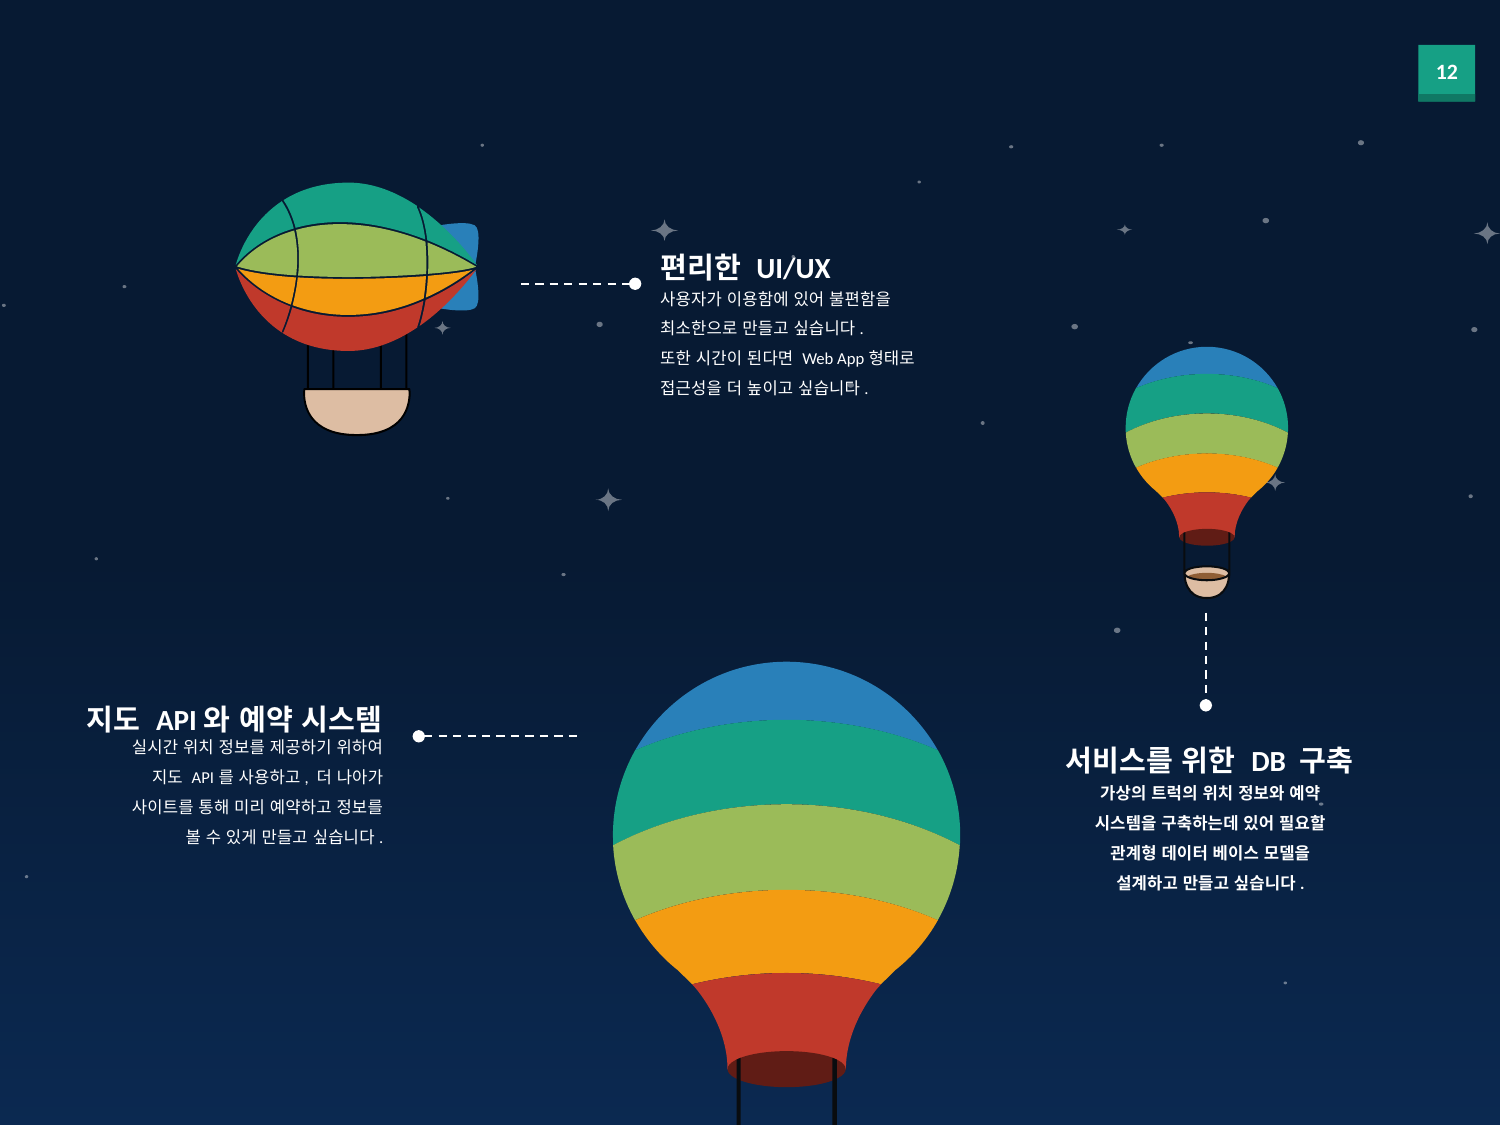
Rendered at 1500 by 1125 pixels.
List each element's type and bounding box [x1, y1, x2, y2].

text_box [645, 224, 938, 406]
text_box [235, 182, 482, 437]
text_box [1125, 346, 1289, 599]
text_box [70, 676, 399, 884]
text_box [1, 140, 1500, 985]
text_box [612, 661, 961, 1125]
text_box [1049, 717, 1371, 901]
